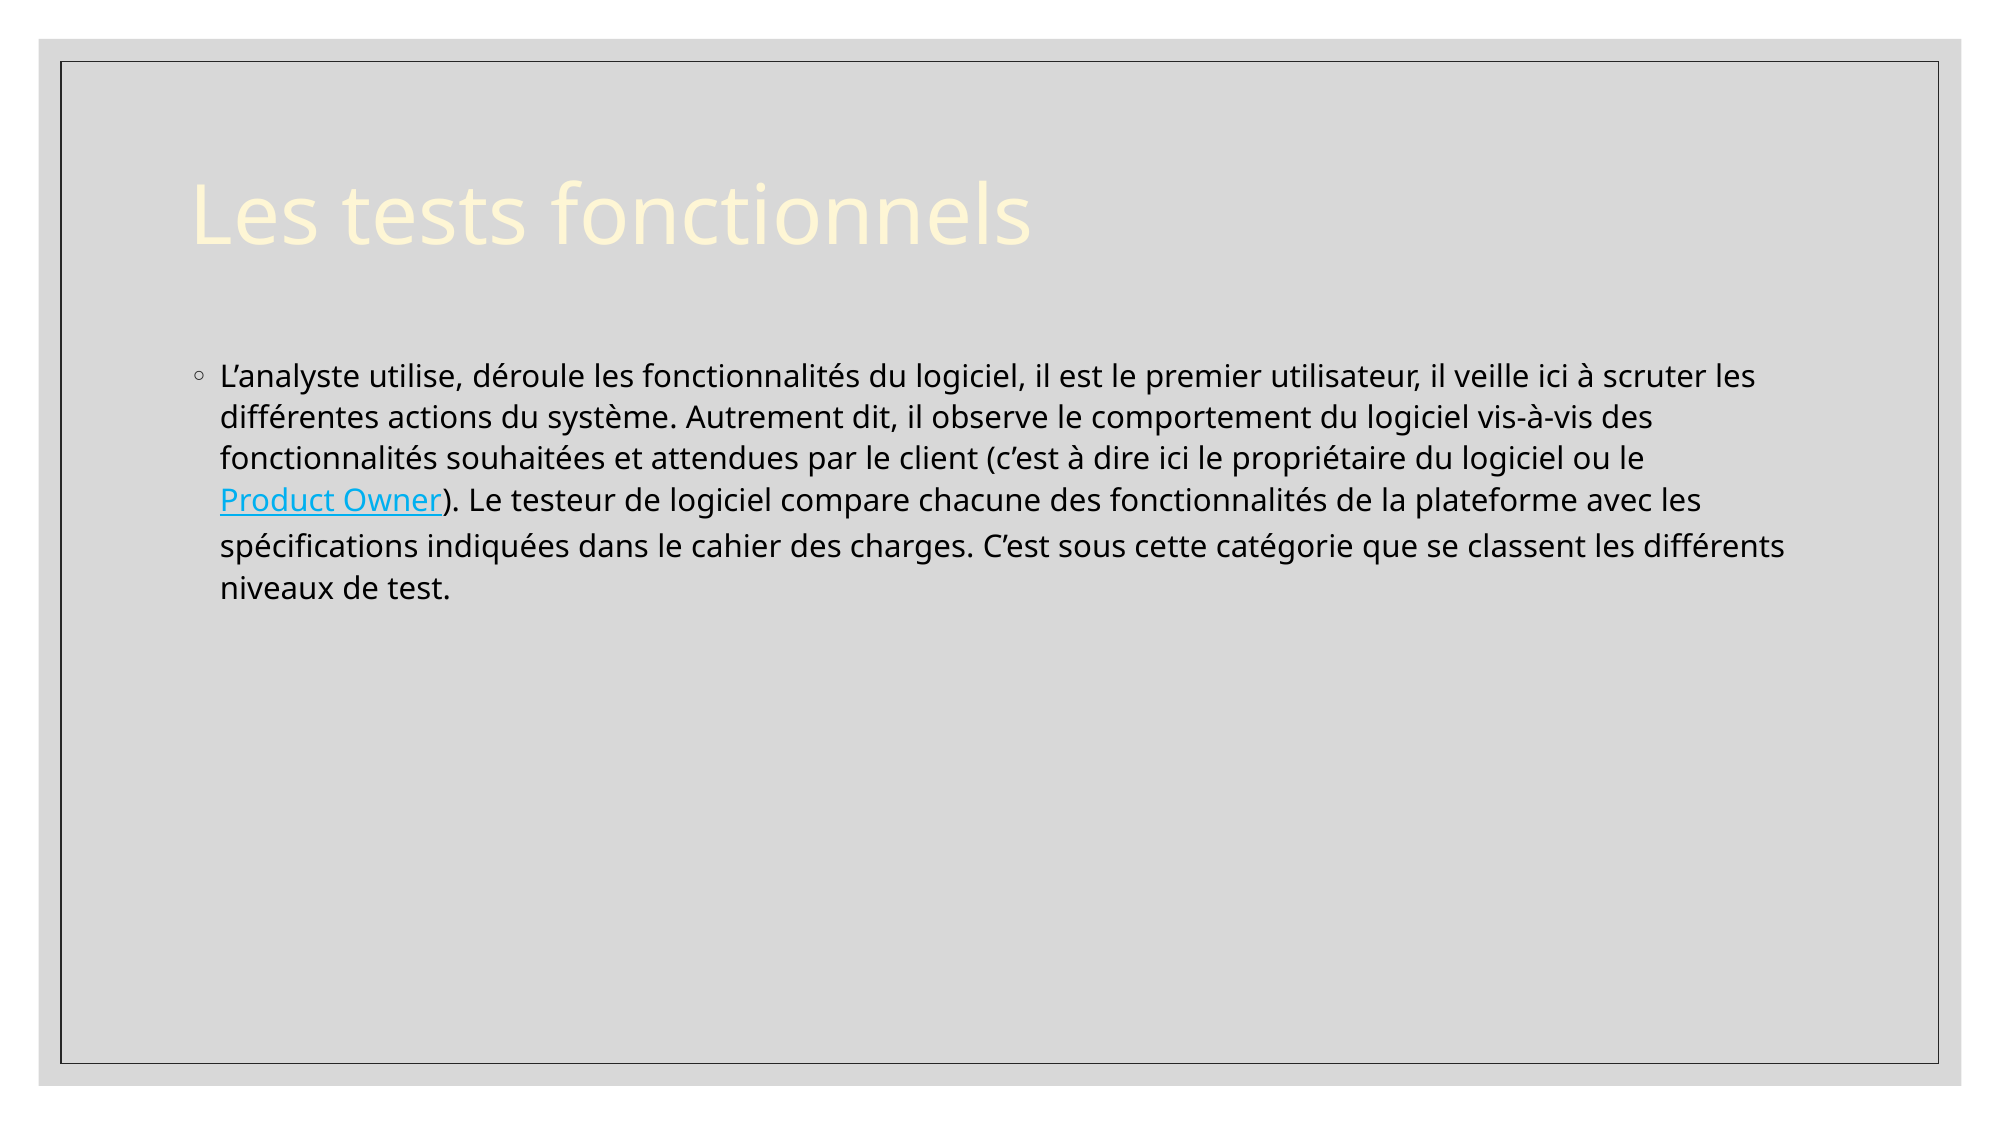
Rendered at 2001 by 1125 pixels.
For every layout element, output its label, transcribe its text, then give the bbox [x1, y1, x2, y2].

list L’analyste utilise, déroule les fonctionnalités du logiciel, il est le premier utilisateur, il veille ici à scruter les différentes actions du système. Autrement dit, il observe le comportement du logiciel vis-à-vis des fonctionnalités souhaitées et attendues par le client (c’est à dire ici le propriétaire du logiciel ou le Product Owner). Le testeur de logiciel compare chacune des fonctionnalités de la plateforme avec les spécifications indiquées dans le cahier des charges. C’est sous cette catégorie que se classent les différents niveaux de test. [174, 345, 1825, 977]
title Les tests fonctionnels [174, 105, 1825, 331]
